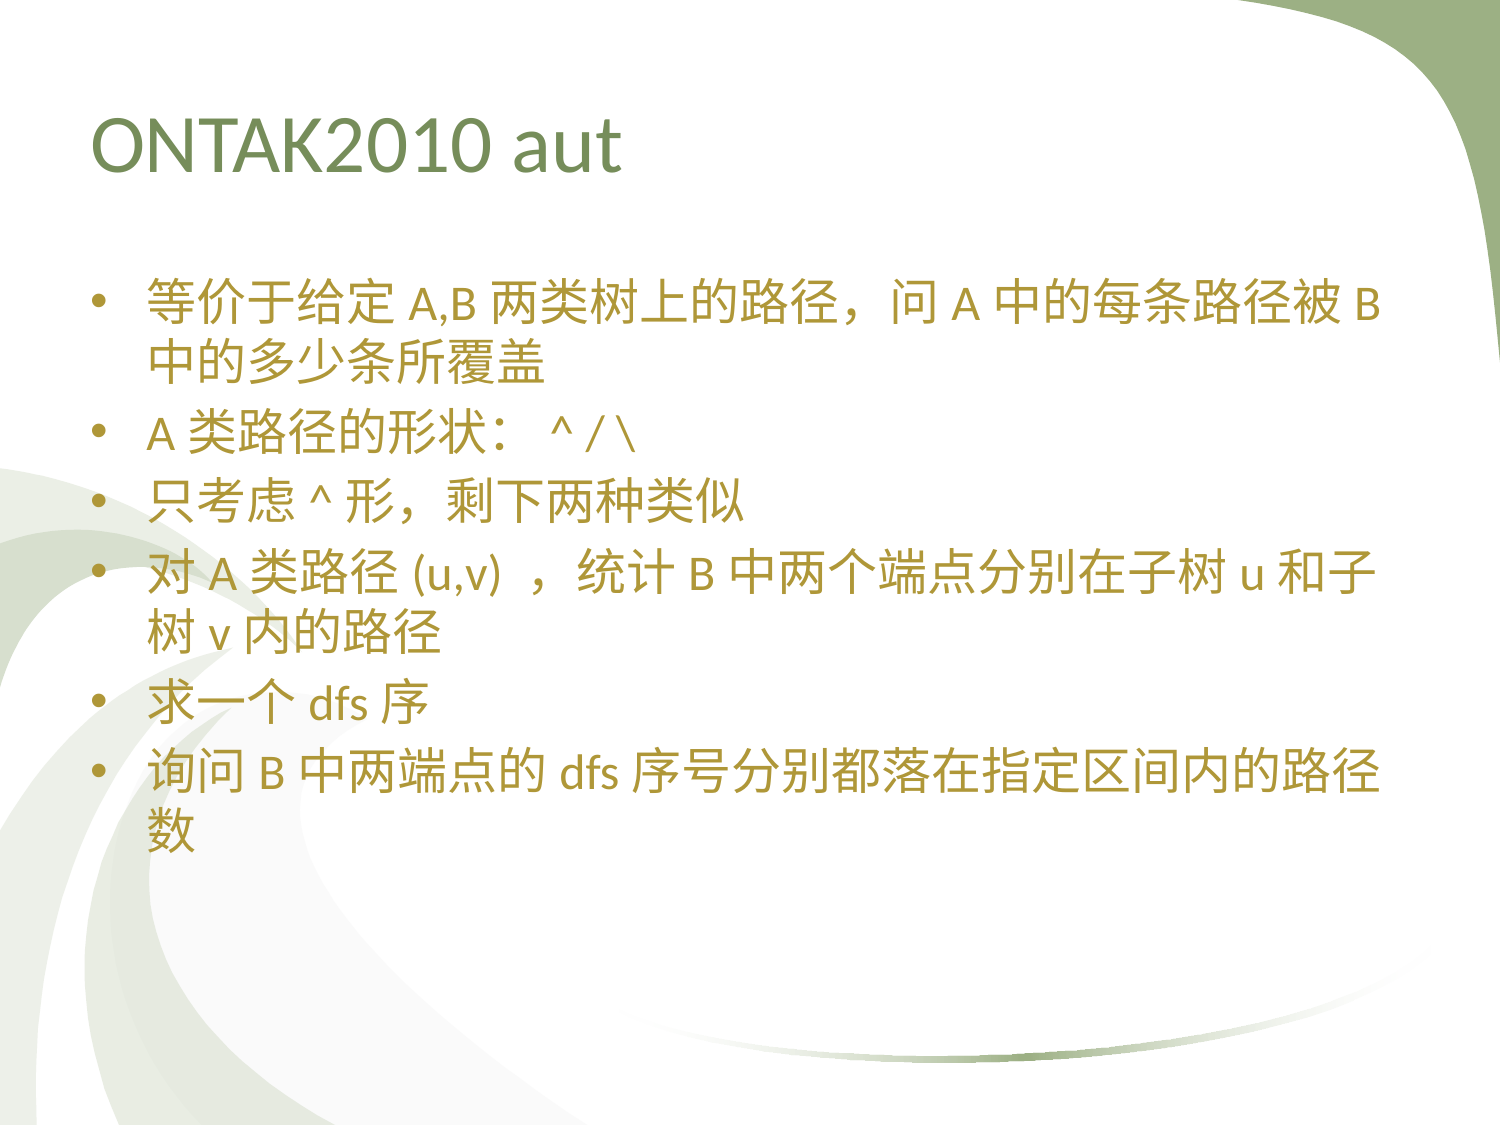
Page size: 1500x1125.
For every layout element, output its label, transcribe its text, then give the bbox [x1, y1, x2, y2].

title ONTAK2010 aut [75, 45, 1425, 233]
list 等价于给定A,B两类树上的路径，问A中的每条路径被B中的多少条所覆盖 A类路径的形状：^ / \ 只考虑^形，剩下两种类似 对A类路径(u,v) ，统计B中两个端点分别在子树u和子树v内的路径 求一个dfs序 询问B中两端点的dfs序号分别都落在指定区间内的路径数 [75, 262, 1425, 1005]
